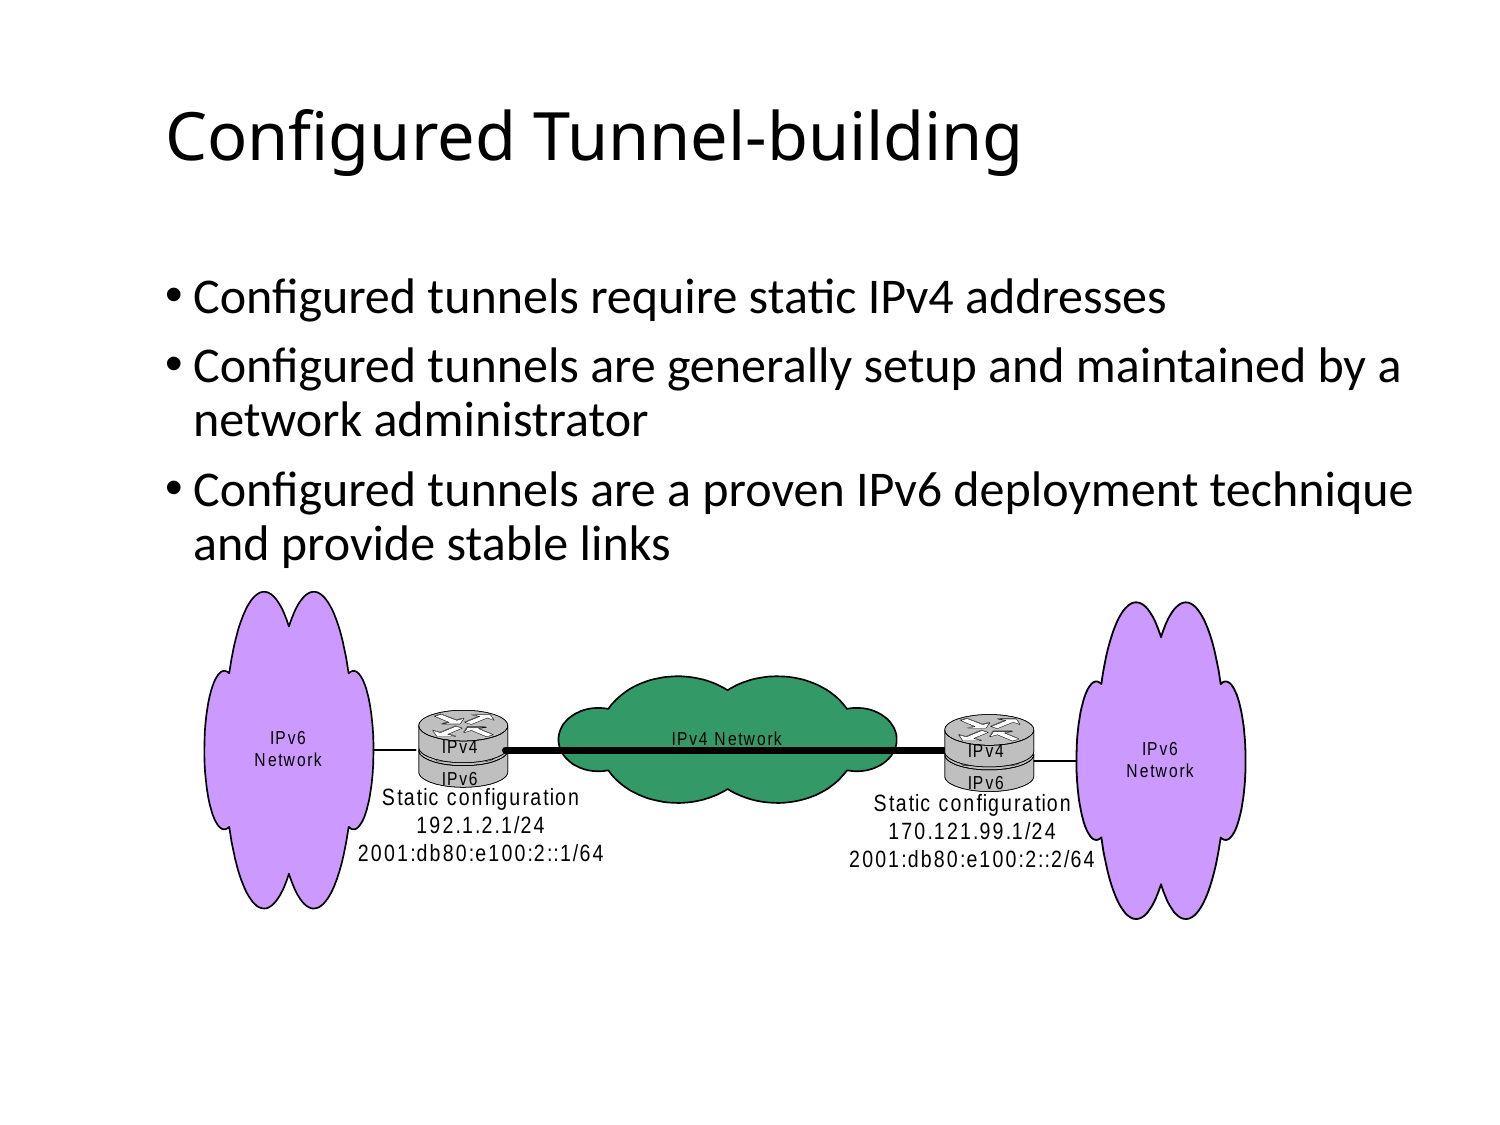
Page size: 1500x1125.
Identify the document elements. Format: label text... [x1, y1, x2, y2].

list Configured tunnels require static IPv4 addresses Configured tunnels are generally setup and maintained by a network administrator Configured tunnels are a proven IPv6 deployment technique and provide stable links [150, 262, 1438, 600]
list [199, 587, 1250, 924]
title Configured Tunnel-building [150, 45, 1238, 234]
